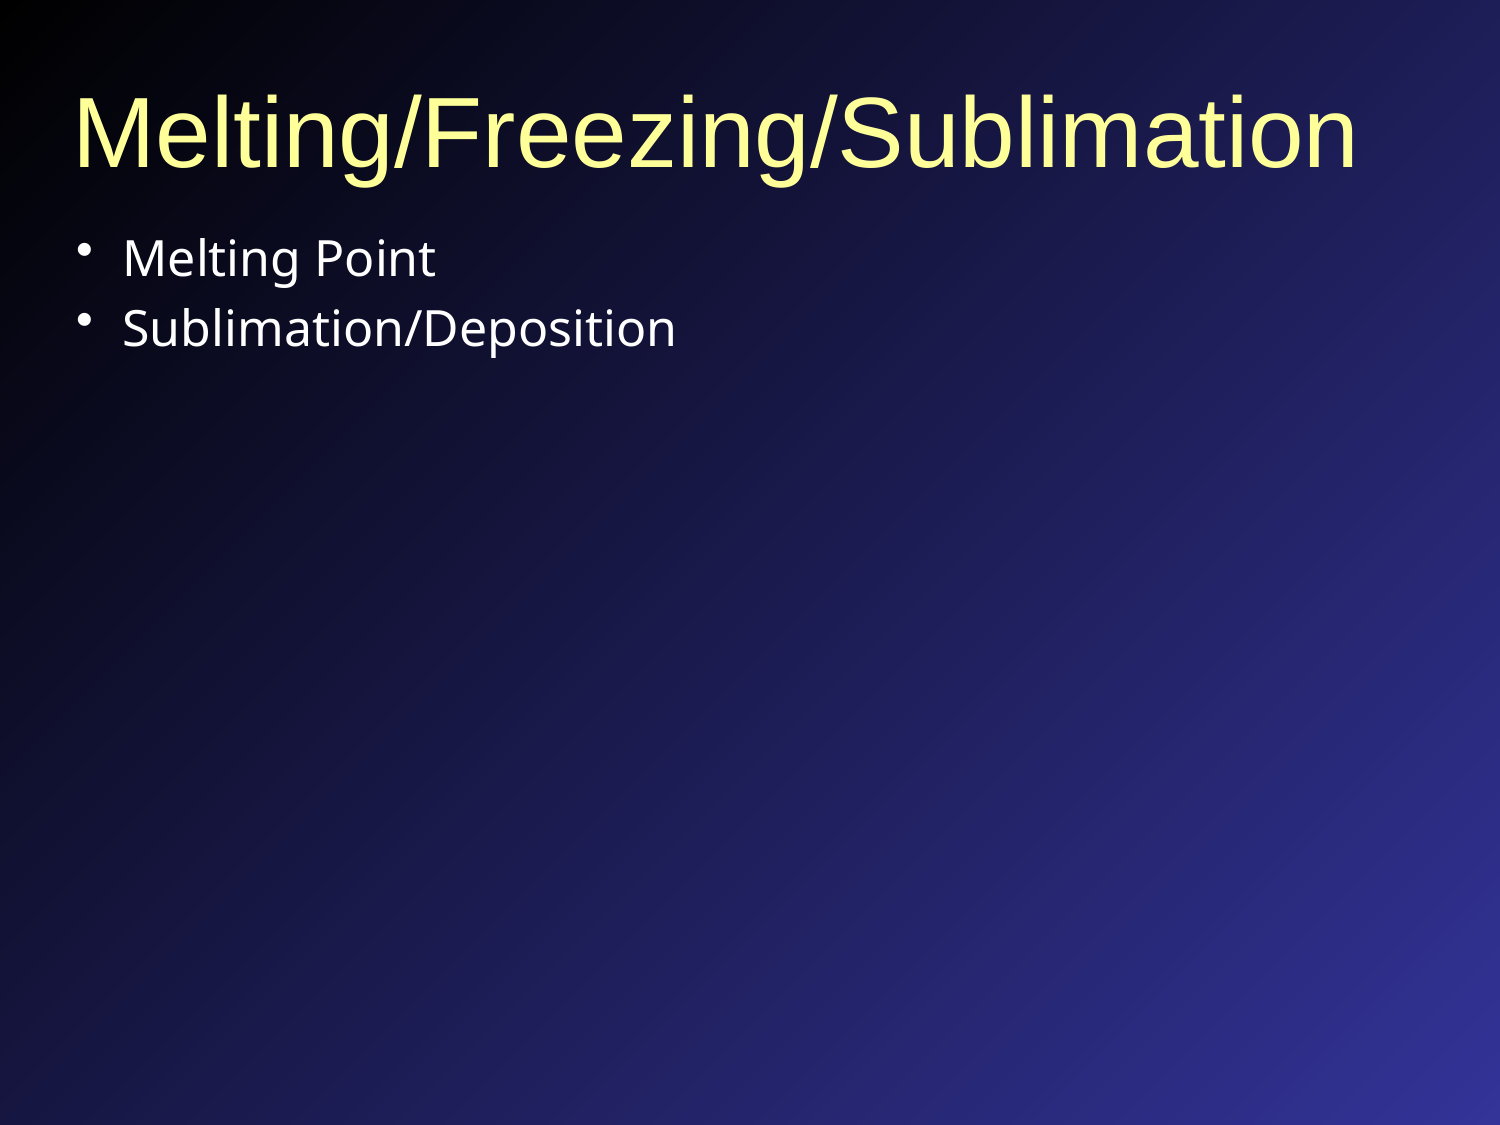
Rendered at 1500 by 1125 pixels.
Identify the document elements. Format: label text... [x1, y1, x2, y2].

list Melting Point Sublimation/Deposition [60, 218, 1438, 1075]
title Melting/Freezing/Sublimation [57, 59, 1440, 197]
